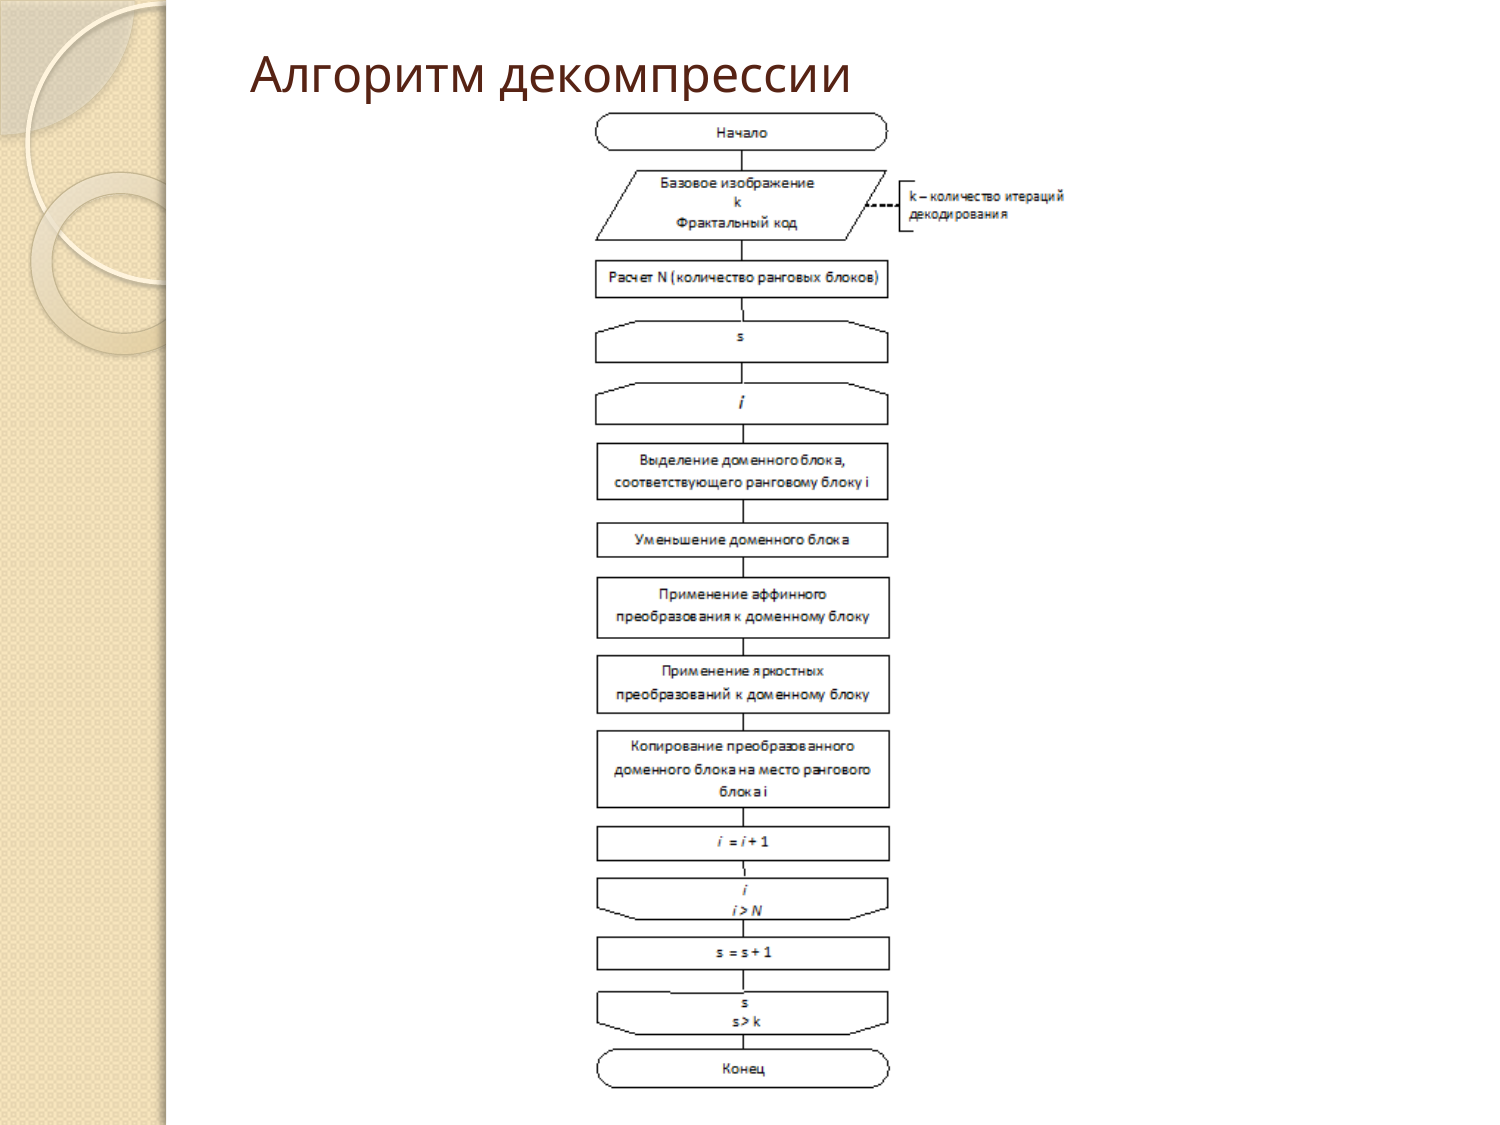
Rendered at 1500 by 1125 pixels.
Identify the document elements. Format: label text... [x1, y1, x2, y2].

title Алгоритм декомпрессии [235, 30, 1466, 115]
picture [417, 101, 1126, 1118]
